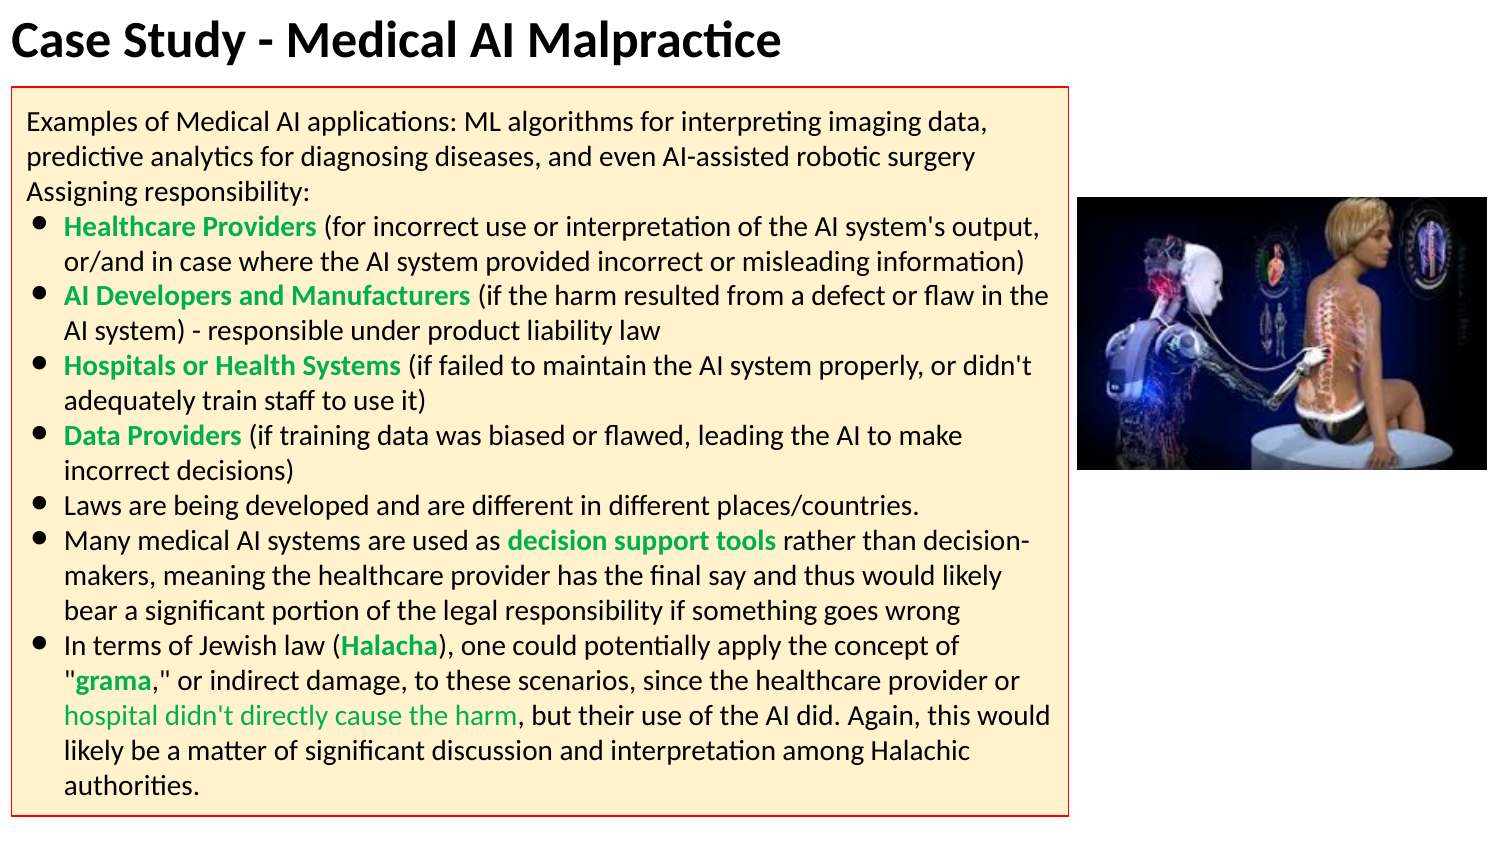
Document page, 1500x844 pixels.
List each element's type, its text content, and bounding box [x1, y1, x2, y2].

text_box Examples of Medical AI applications: ML algorithms for interpreting imaging data, predictive analytics for diagnosing diseases, and even AI-assisted robotic surgery Assigning responsibility: Healthcare Providers (for incorrect use or interpretation of the AI system's output, or/and in case where the AI system provided incorrect or misleading information) AI Developers and Manufacturers (if the harm resulted from a defect or flaw in the AI system) - responsible under product liability law Hospitals or Health Systems (if failed to maintain the AI system properly, or didn't adequately train staff to use it) Data Providers (if training data was biased or flawed, leading the AI to make incorrect decisions) Laws are being developed and are different in different places/countries. Many medical AI systems are used as decision support tools rather than decision-makers, meaning the healthcare provider has the final say and thus would likely bear a significant portion of the legal responsibility if something goes wrong In terms of Jewish law (Halacha), one could potentially apply the concept of "grama," or indirect damage, to these scenarios, since the healthcare provider or hospital didn't directly cause the harm, but their use of the AI did. Again, this would likely be a matter of significant discussion and interpretation among Halachic authorities. [11, 86, 1069, 817]
picture [1077, 196, 1488, 470]
title Case Study - Medical AI Malpractice [0, 0, 838, 153]
